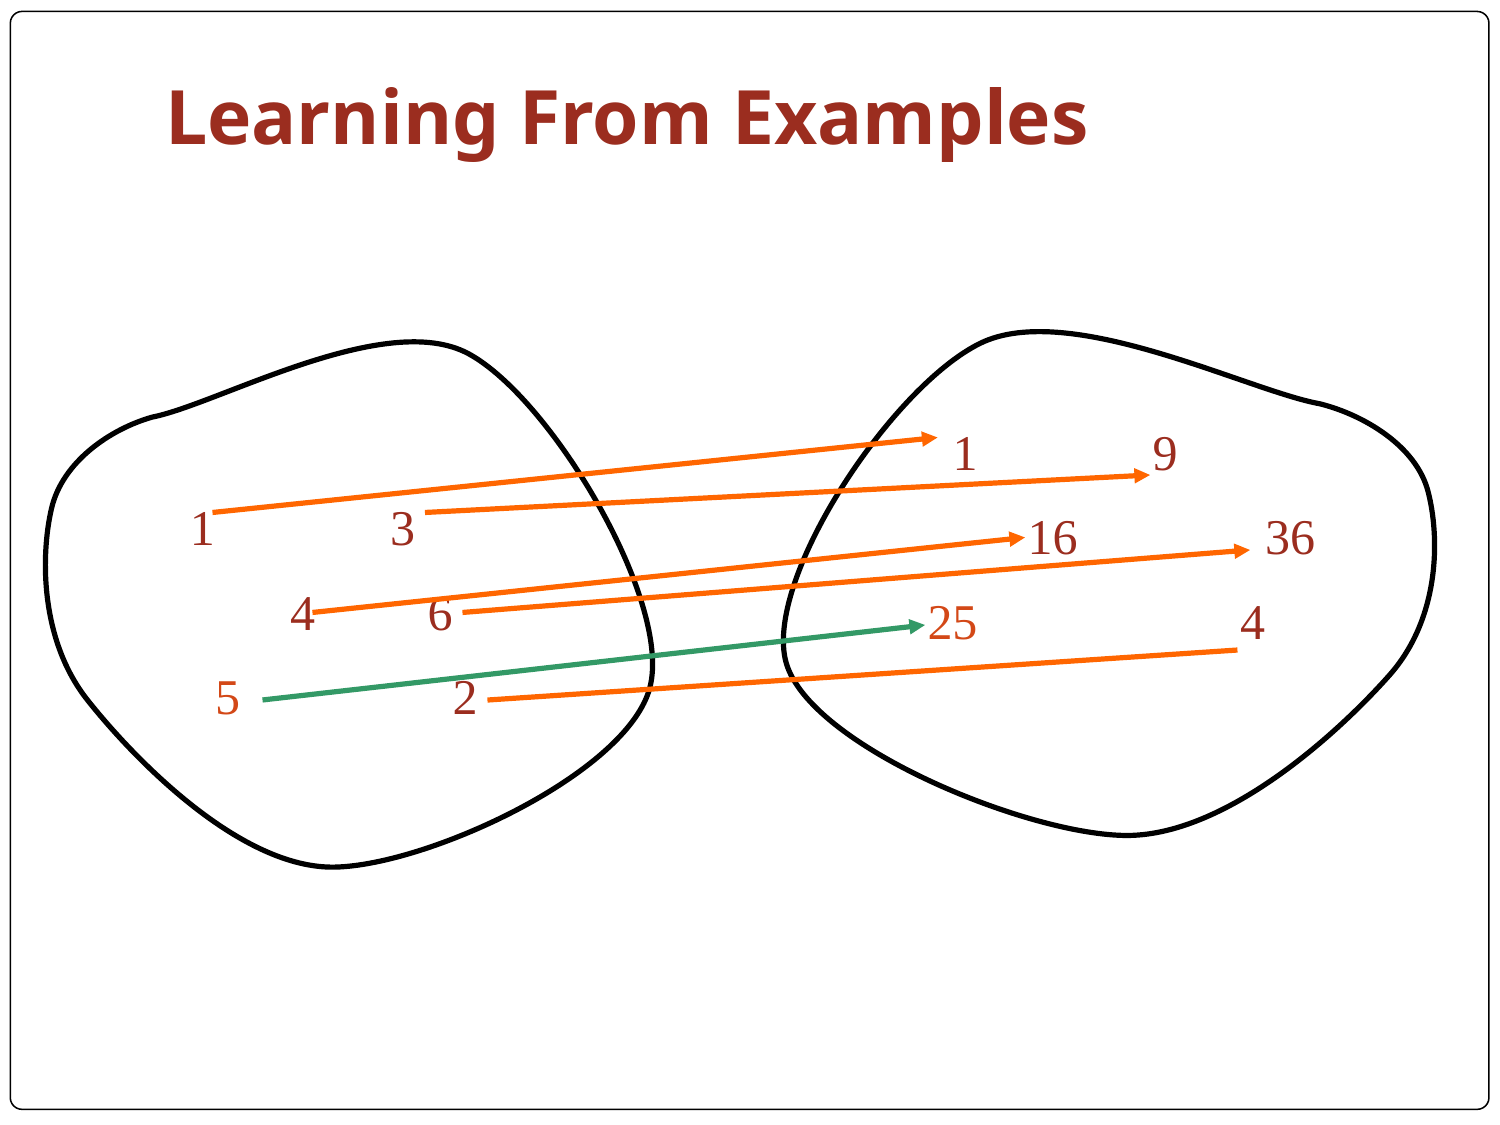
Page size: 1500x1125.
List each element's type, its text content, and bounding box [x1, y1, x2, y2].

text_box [262, 624, 926, 701]
text_box [563, 523, 615, 535]
text_box [563, 709, 641, 783]
text_box 1 3 4 6 5 2 [162, 487, 563, 878]
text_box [212, 437, 938, 513]
text_box [817, 420, 1435, 836]
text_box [1029, 549, 1251, 613]
text_box [814, 523, 912, 535]
text_box 1 9 16 36 25 4 [912, 412, 1363, 658]
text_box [312, 537, 1026, 613]
title Learning From Examples [150, 57, 1425, 175]
text_box [45, 341, 553, 780]
text_box [878, 331, 1345, 435]
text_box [941, 474, 1151, 513]
